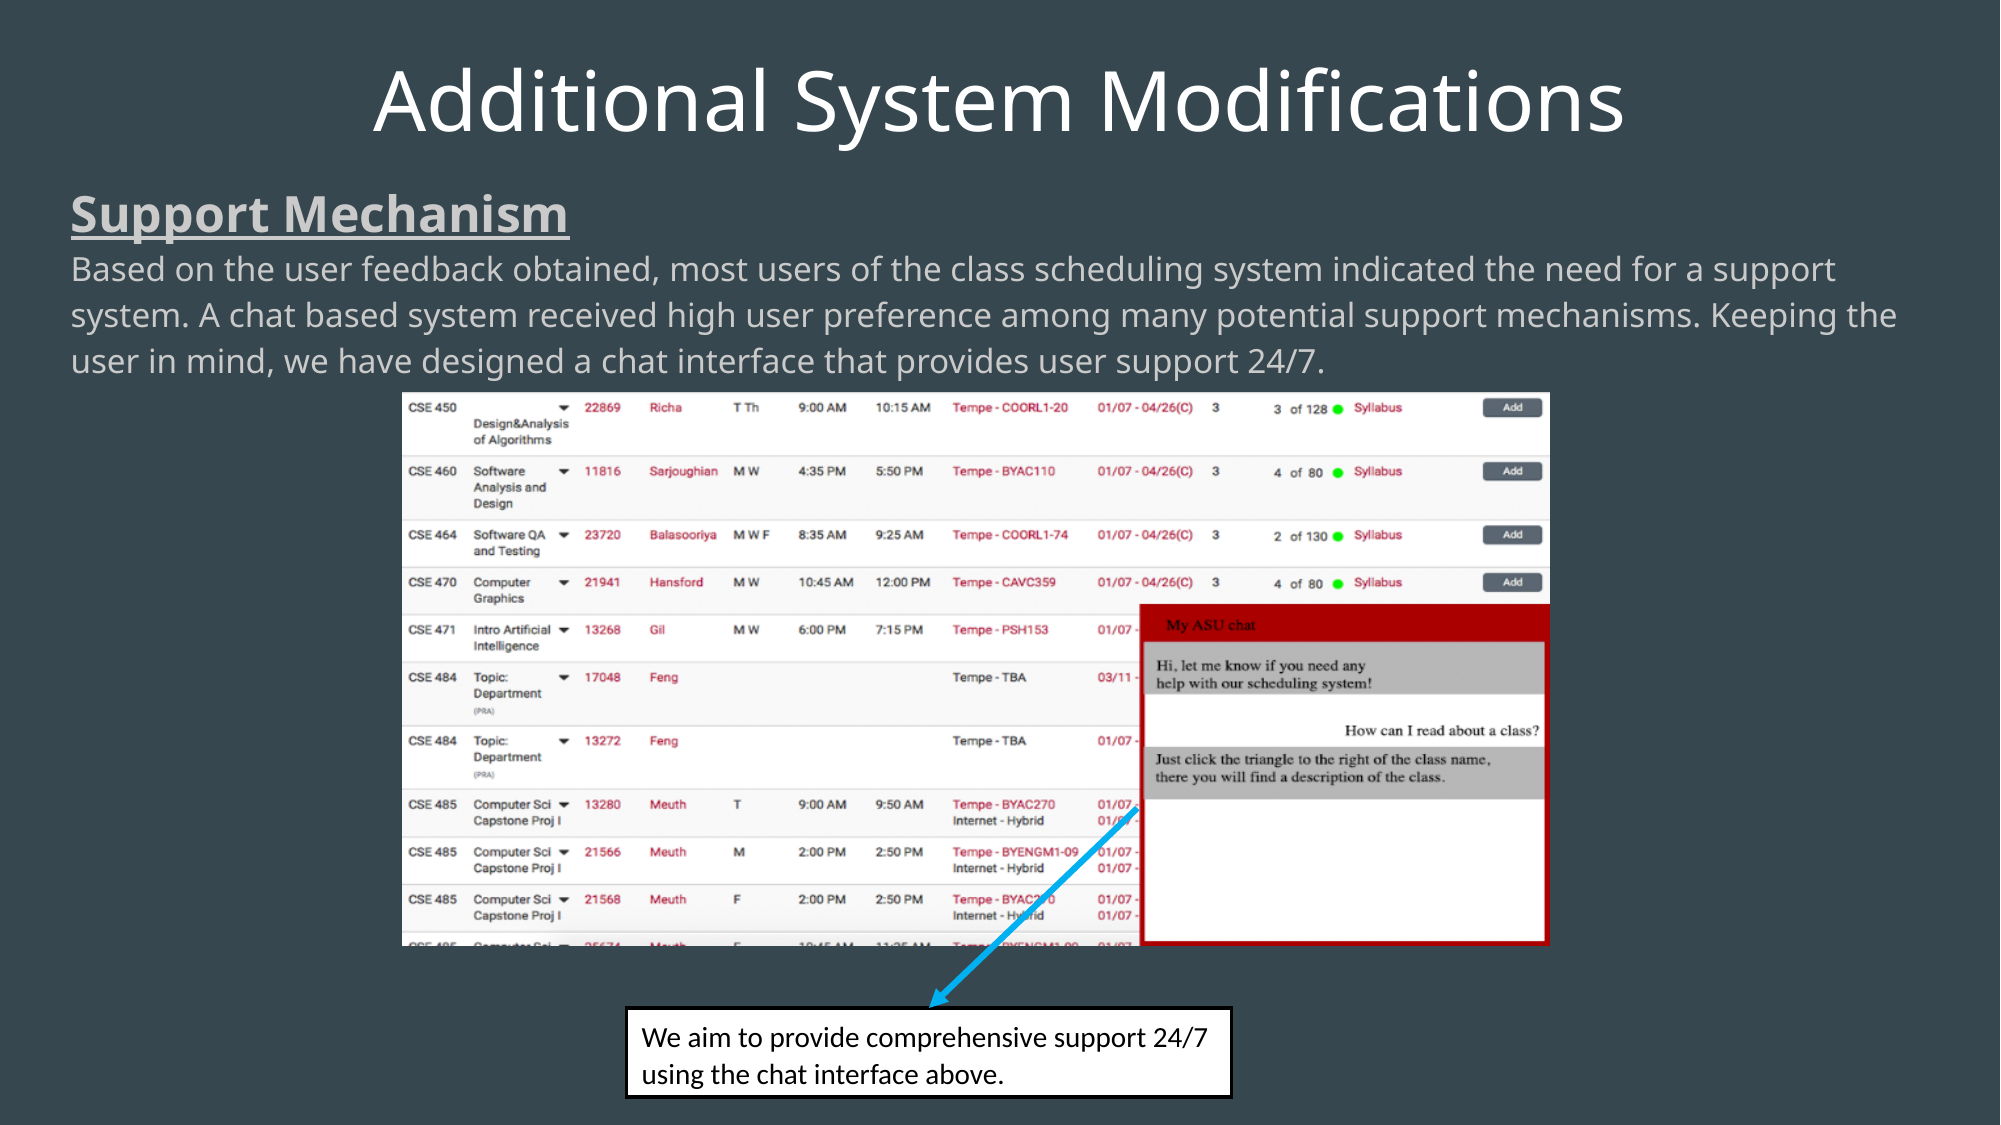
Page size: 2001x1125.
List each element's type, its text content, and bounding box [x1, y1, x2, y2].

picture [402, 392, 1550, 946]
text_box We aim to provide comprehensive support 24/7 using the chat interface above. [626, 1007, 1232, 1098]
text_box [928, 807, 1138, 1009]
list Support Mechanism Based on the user feedback obtained, most users of the class scheduling system indicated the need for a support system. A chat based system received high user preference among many potential support mechanisms. Keeping the user in mind, we have designed a chat interface that provides user support 24/7. [38, 153, 1962, 1098]
title Additional System Modifications [21, 27, 1979, 154]
